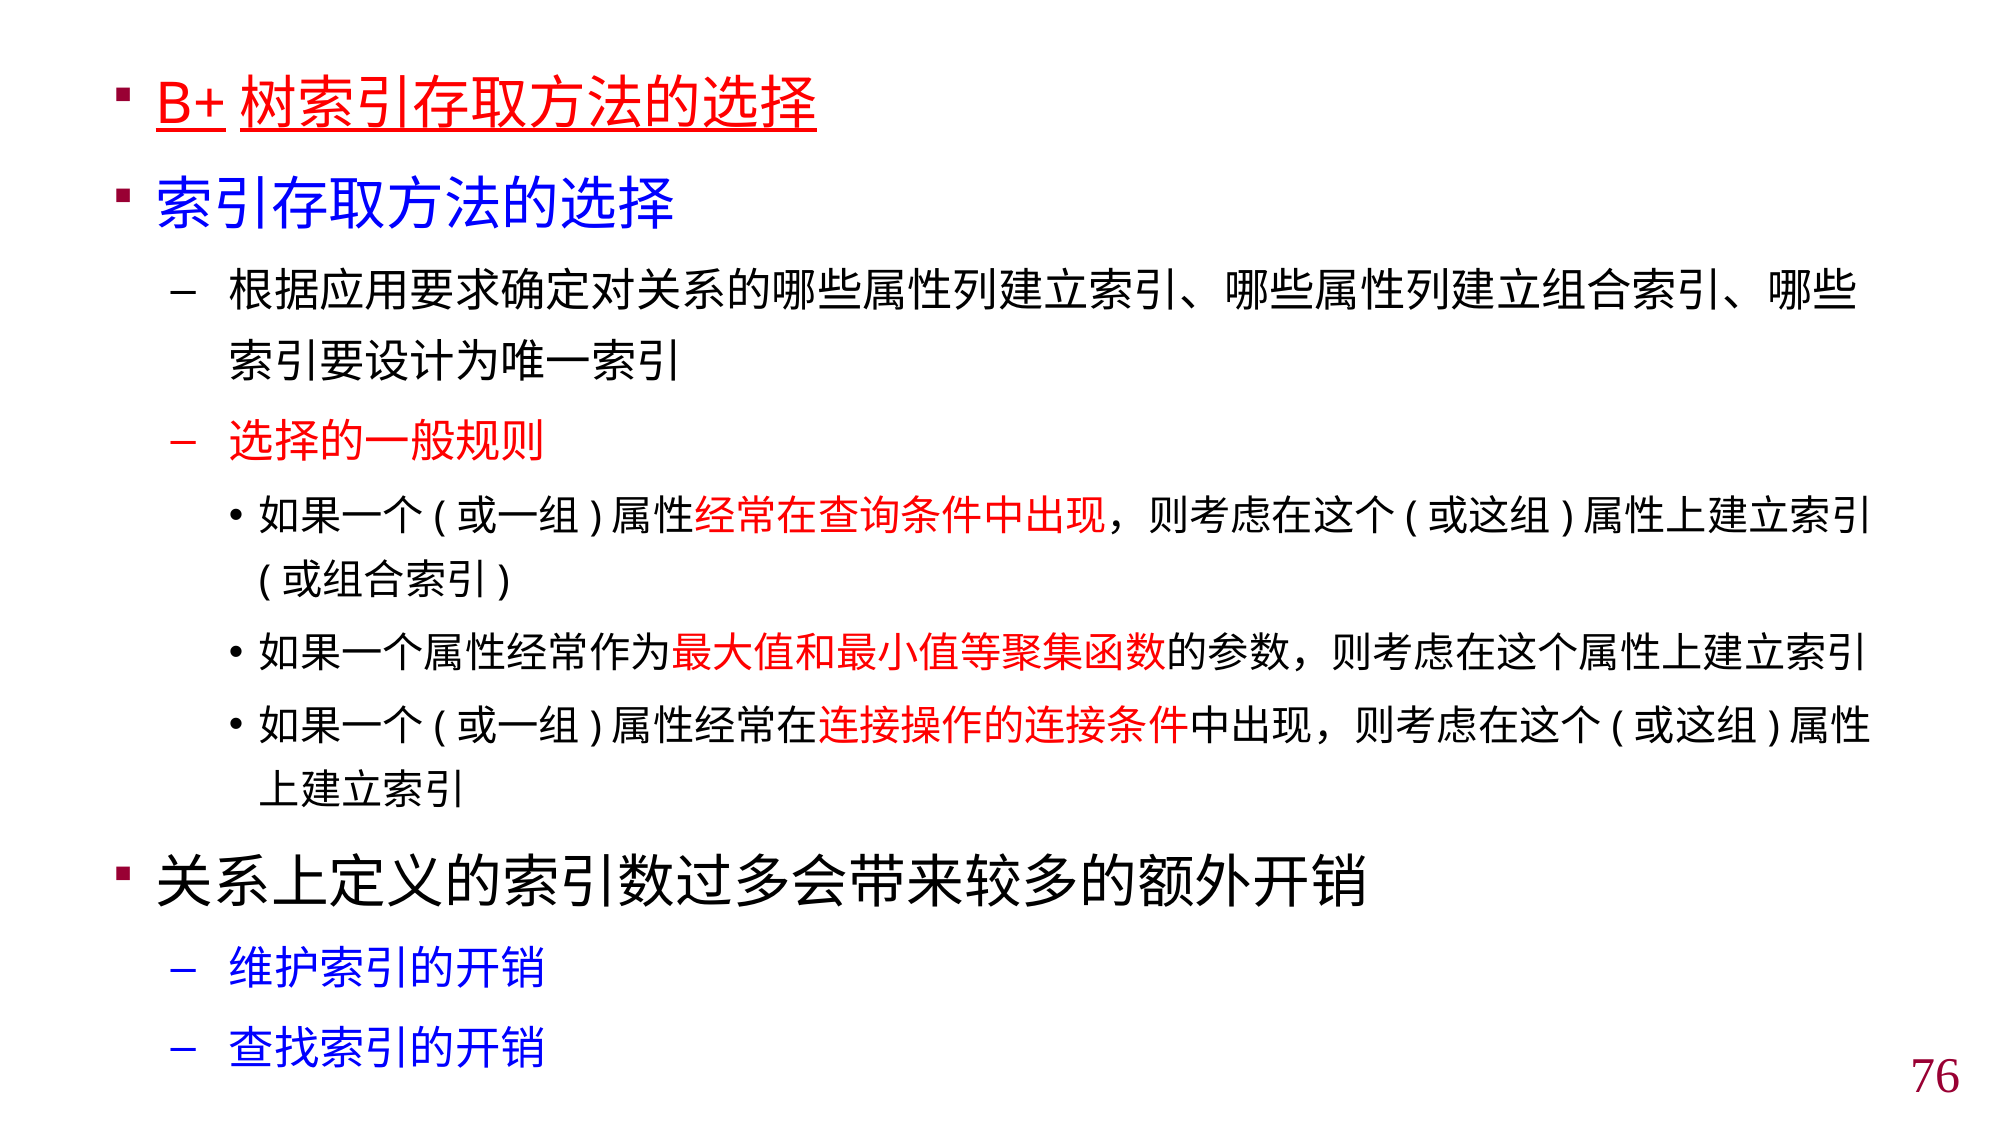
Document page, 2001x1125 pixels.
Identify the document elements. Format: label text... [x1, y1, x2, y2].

list B+树索引存取方法的选择 索引存取方法的选择 根据应用要求确定对关系的哪些属性列建立索引、哪些属性列建立组合索引、哪些索引要设计为唯一索引 选择的一般规则 如果一个(或一组)属性经常在查询条件中出现，则考虑在这个(或这组)属性上建立索引(或组合索引) 如果一个属性经常作为最大值和最小值等聚集函数的参数，则考虑在这个属性上建立索引 如果一个(或一组)属性经常在连接操作的连接条件中出现，则考虑在这个(或这组)属性上建立索引 关系上定义的索引数过多会带来较多的额外开销 维护索引的开销 查找索引的开销 [97, 37, 1904, 1096]
slide_number 75 [1550, 1048, 1975, 1096]
